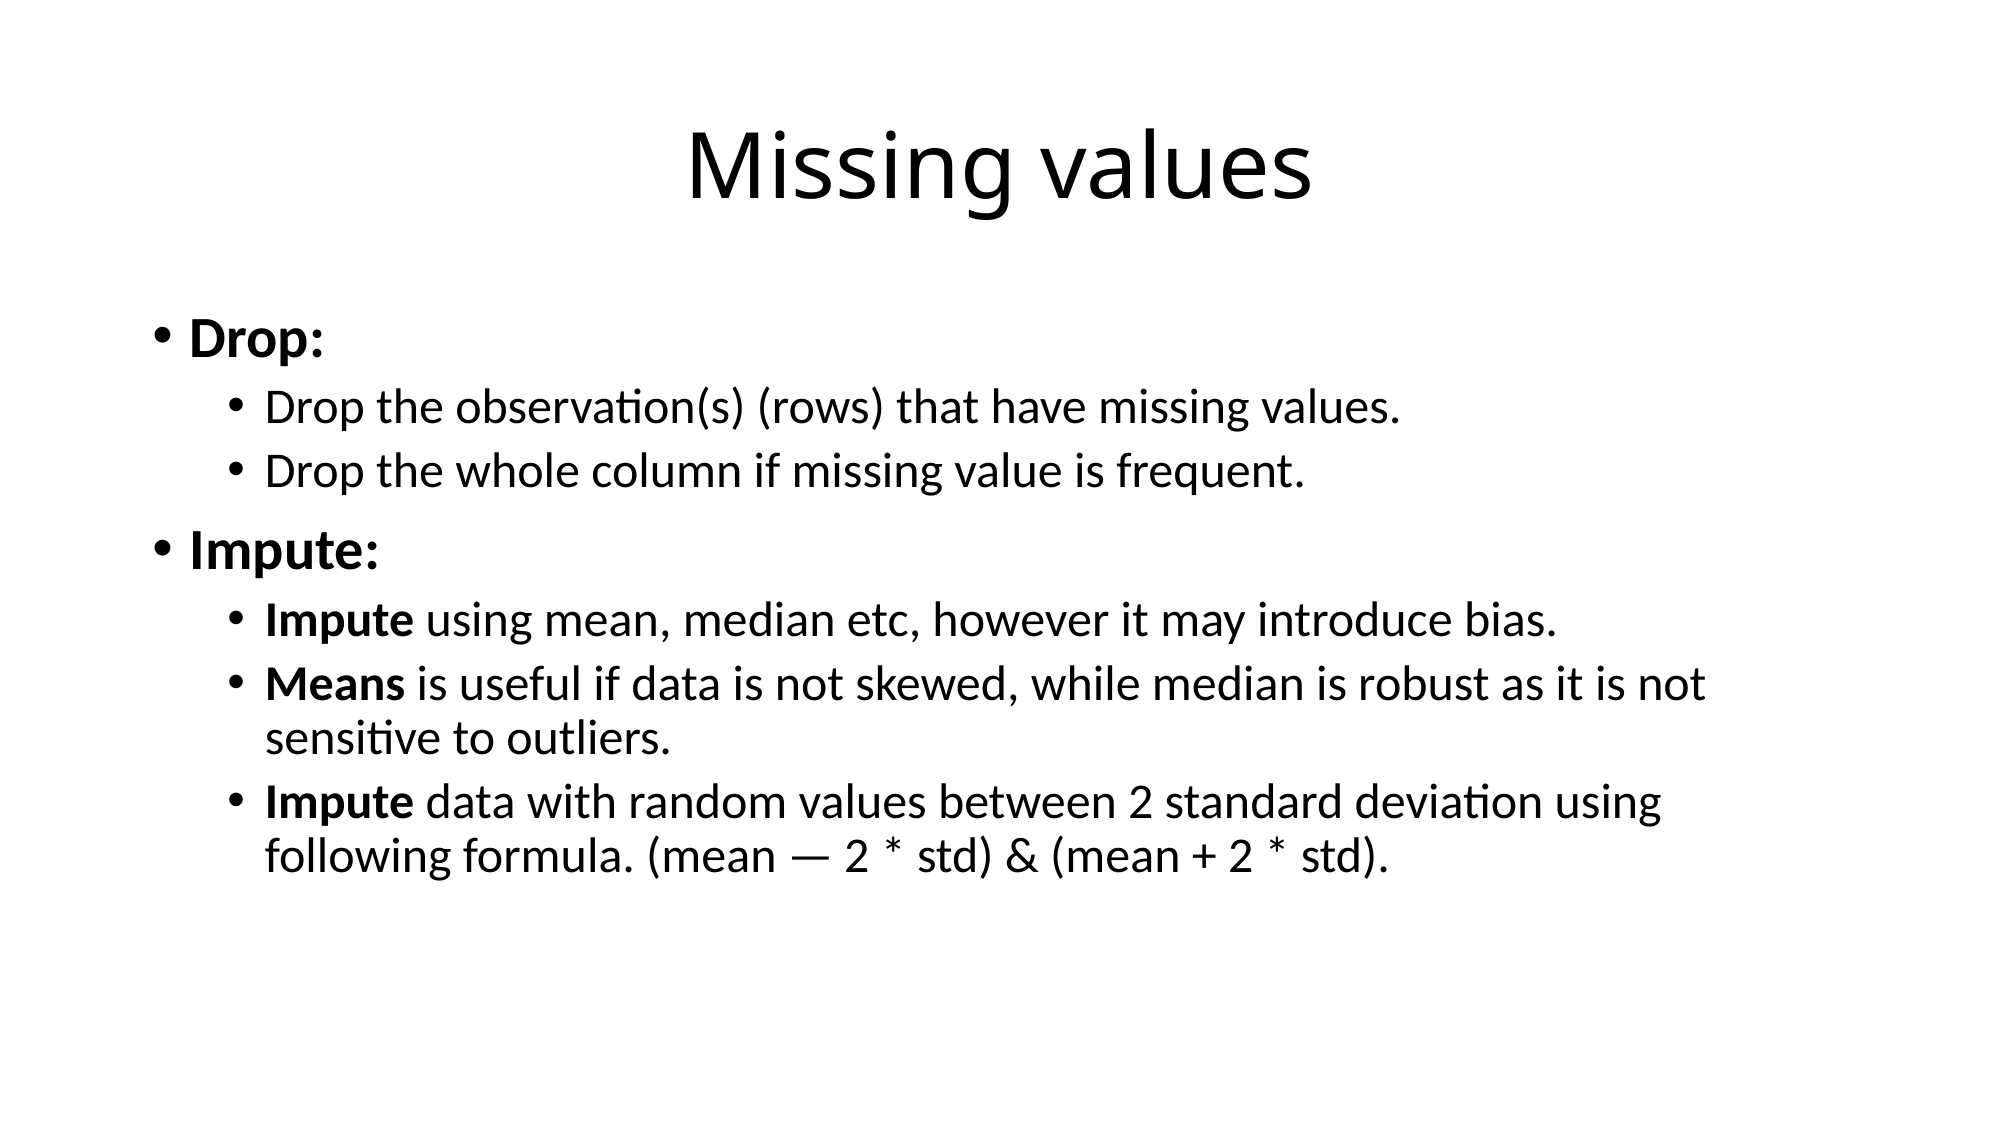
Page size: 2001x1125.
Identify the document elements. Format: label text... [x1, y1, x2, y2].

list Drop: Drop the observation(s) (rows) that have missing values. Drop the whole column if missing value is frequent. Impute: Impute using mean, median etc, however it may introduce bias. Means is useful if data is not skewed, while median is robust as it is not sensitive to outliers. Impute data with random values between 2 standard deviation using following formula. (mean — 2 * std) & (mean + 2 * std). [137, 299, 1863, 1014]
title Missing values [137, 59, 1863, 278]
